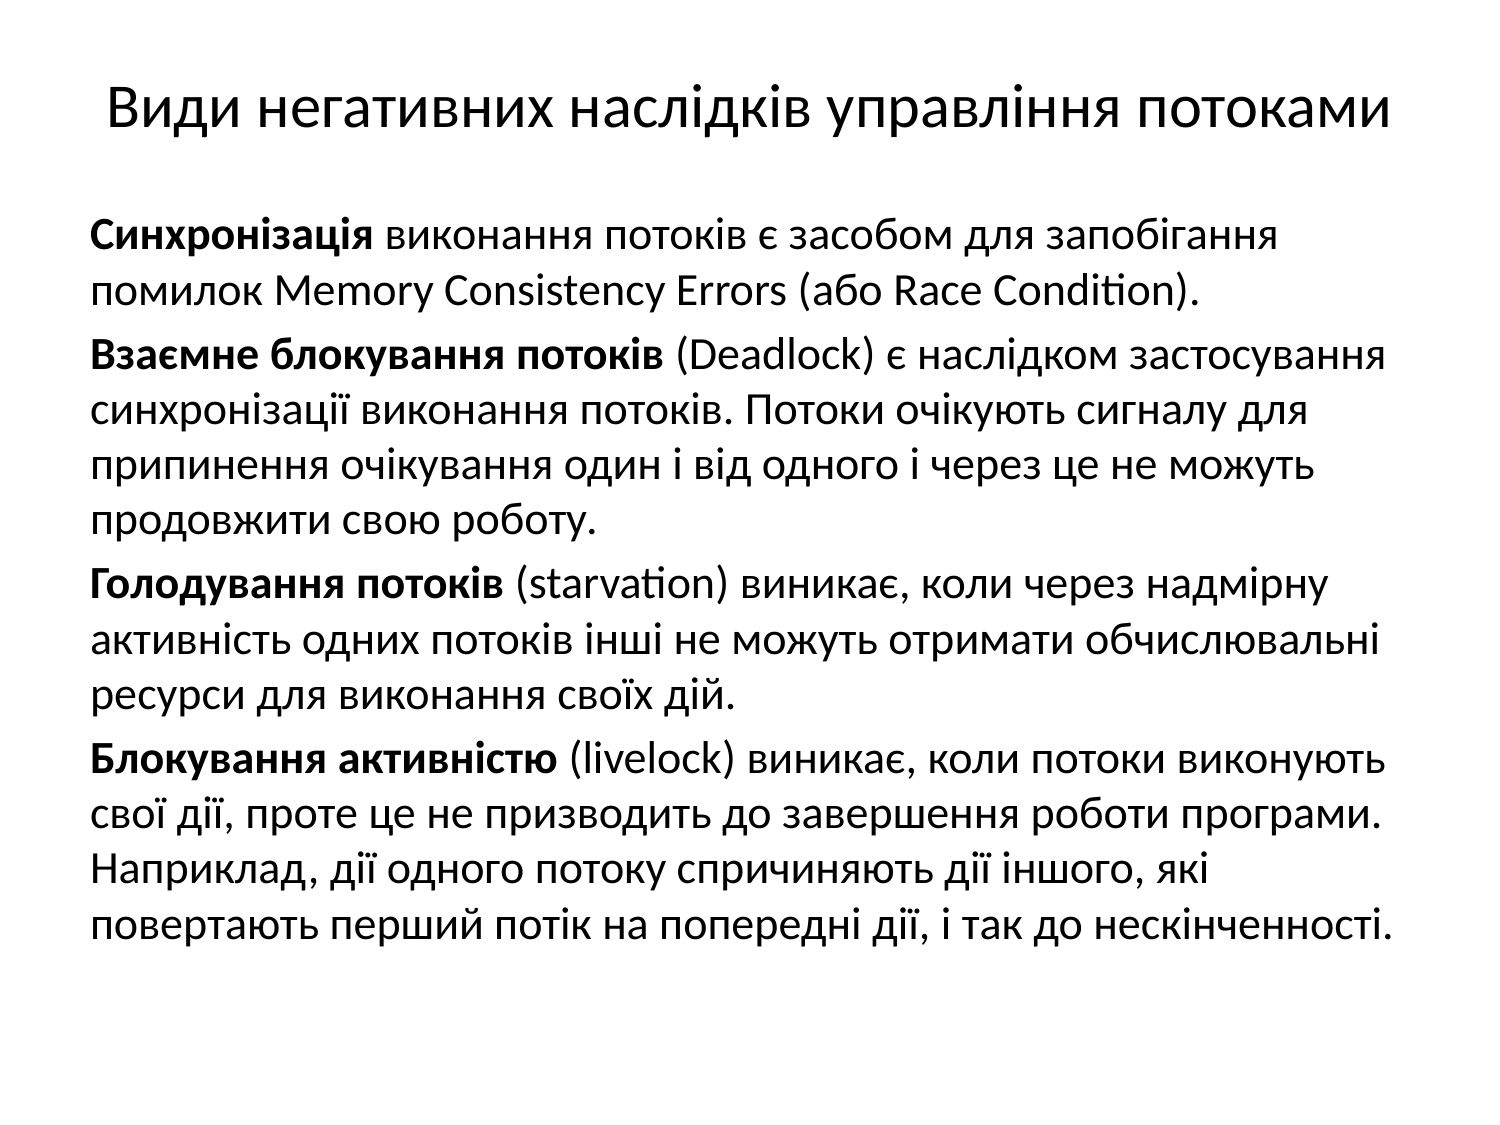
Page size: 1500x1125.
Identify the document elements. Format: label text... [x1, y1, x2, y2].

title Види негативних наслідків управління потоками [75, 45, 1425, 161]
list Синхронізація виконання потоків є засобом для запобігання помилок Memory Consistency Errors (або Race Condition). Взаємне блокування потоків (Deadlock) є наслідком застосування синхронізації виконання потоків. Потоки очікують сигналу для припинення очікування один і від одного і через це не можуть продовжити свою роботу. Голодування потоків (starvation) виникає, коли через надмірну активність одних потоків інші не можуть отримати обчислювальні ресурси для виконання своїх дій. Блокування активністю (livelock) виникає, коли потоки виконують свої дії, проте це не призводить до завершення роботи програми. Наприклад, дії одного потоку спричиняють дії іншого, які повертають перший потік на попередні дії, і так до нескінченності. [75, 196, 1425, 1005]
